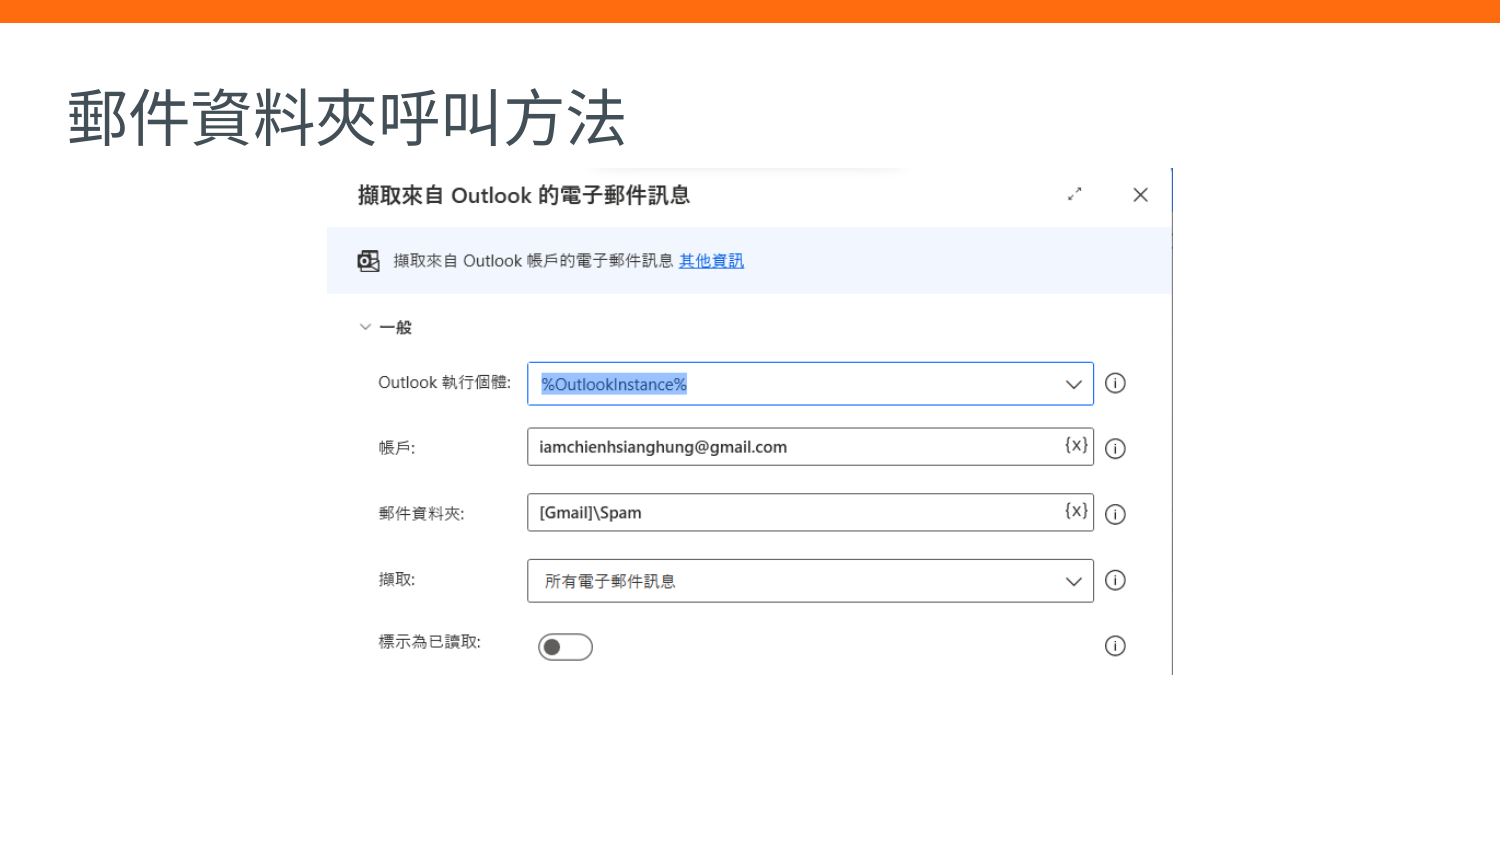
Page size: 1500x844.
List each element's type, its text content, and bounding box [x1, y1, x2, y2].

picture [327, 168, 1173, 676]
title 郵件資料夾呼叫方法 [51, 48, 1449, 169]
